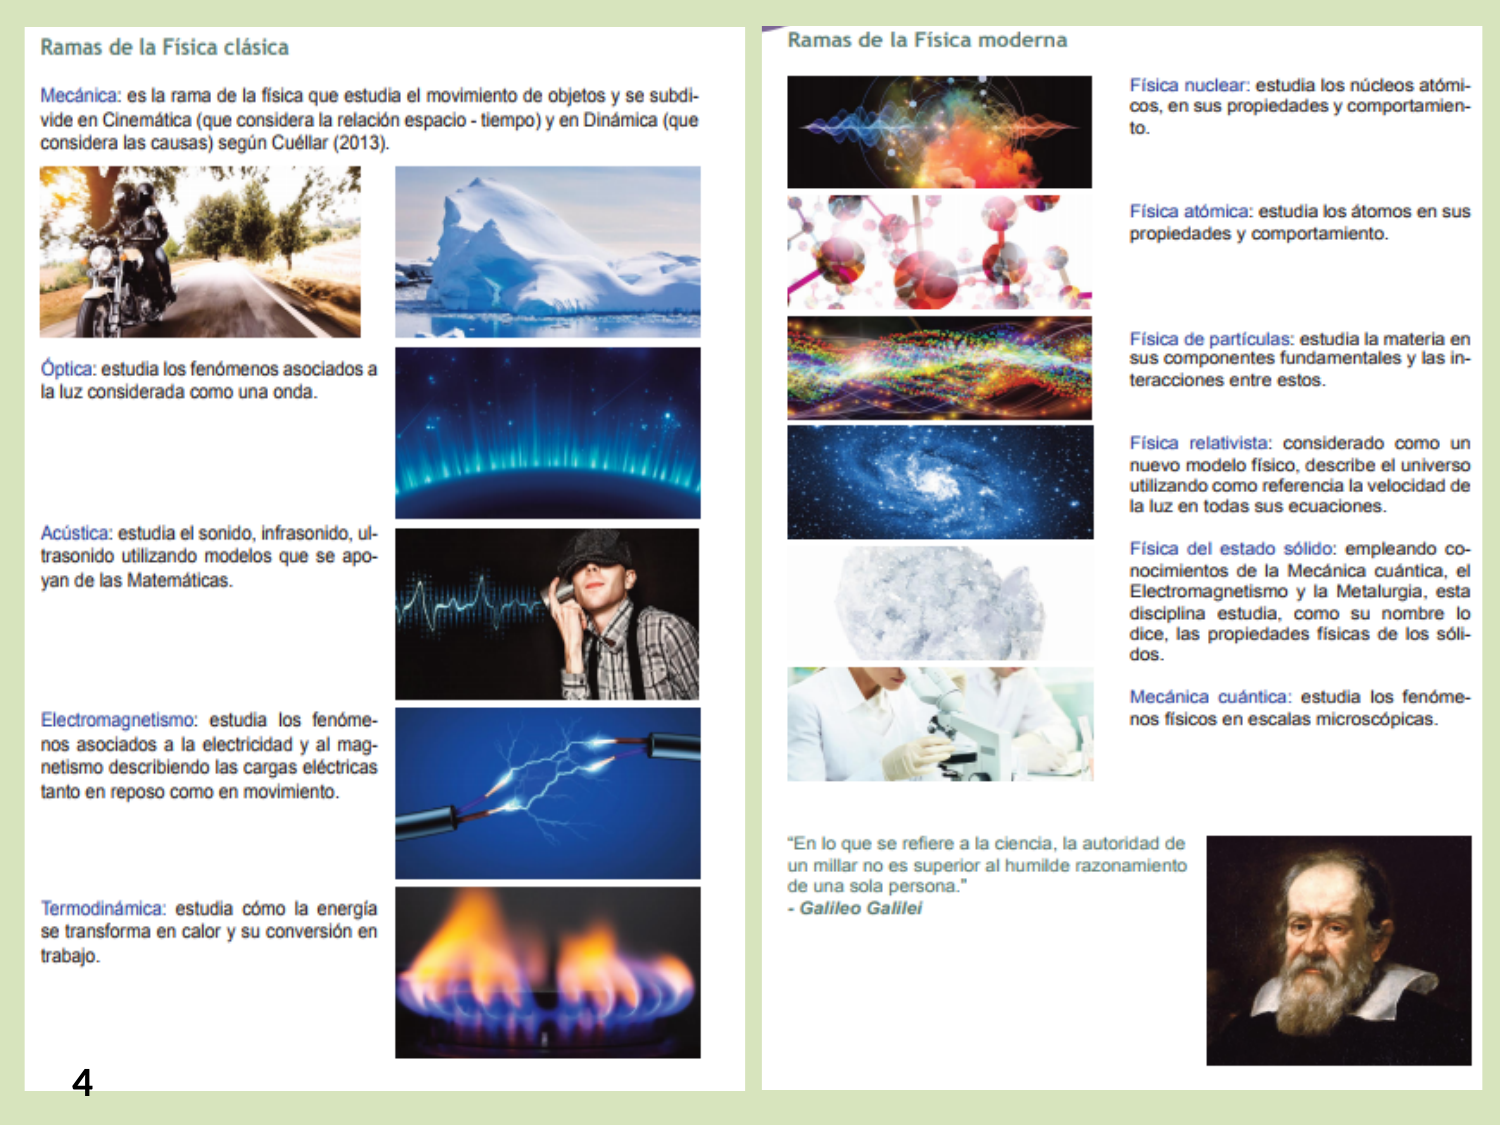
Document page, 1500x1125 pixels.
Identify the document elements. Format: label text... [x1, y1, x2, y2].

title 4 [17, 1036, 148, 1124]
picture [761, 26, 1483, 1090]
picture [24, 26, 746, 1091]
